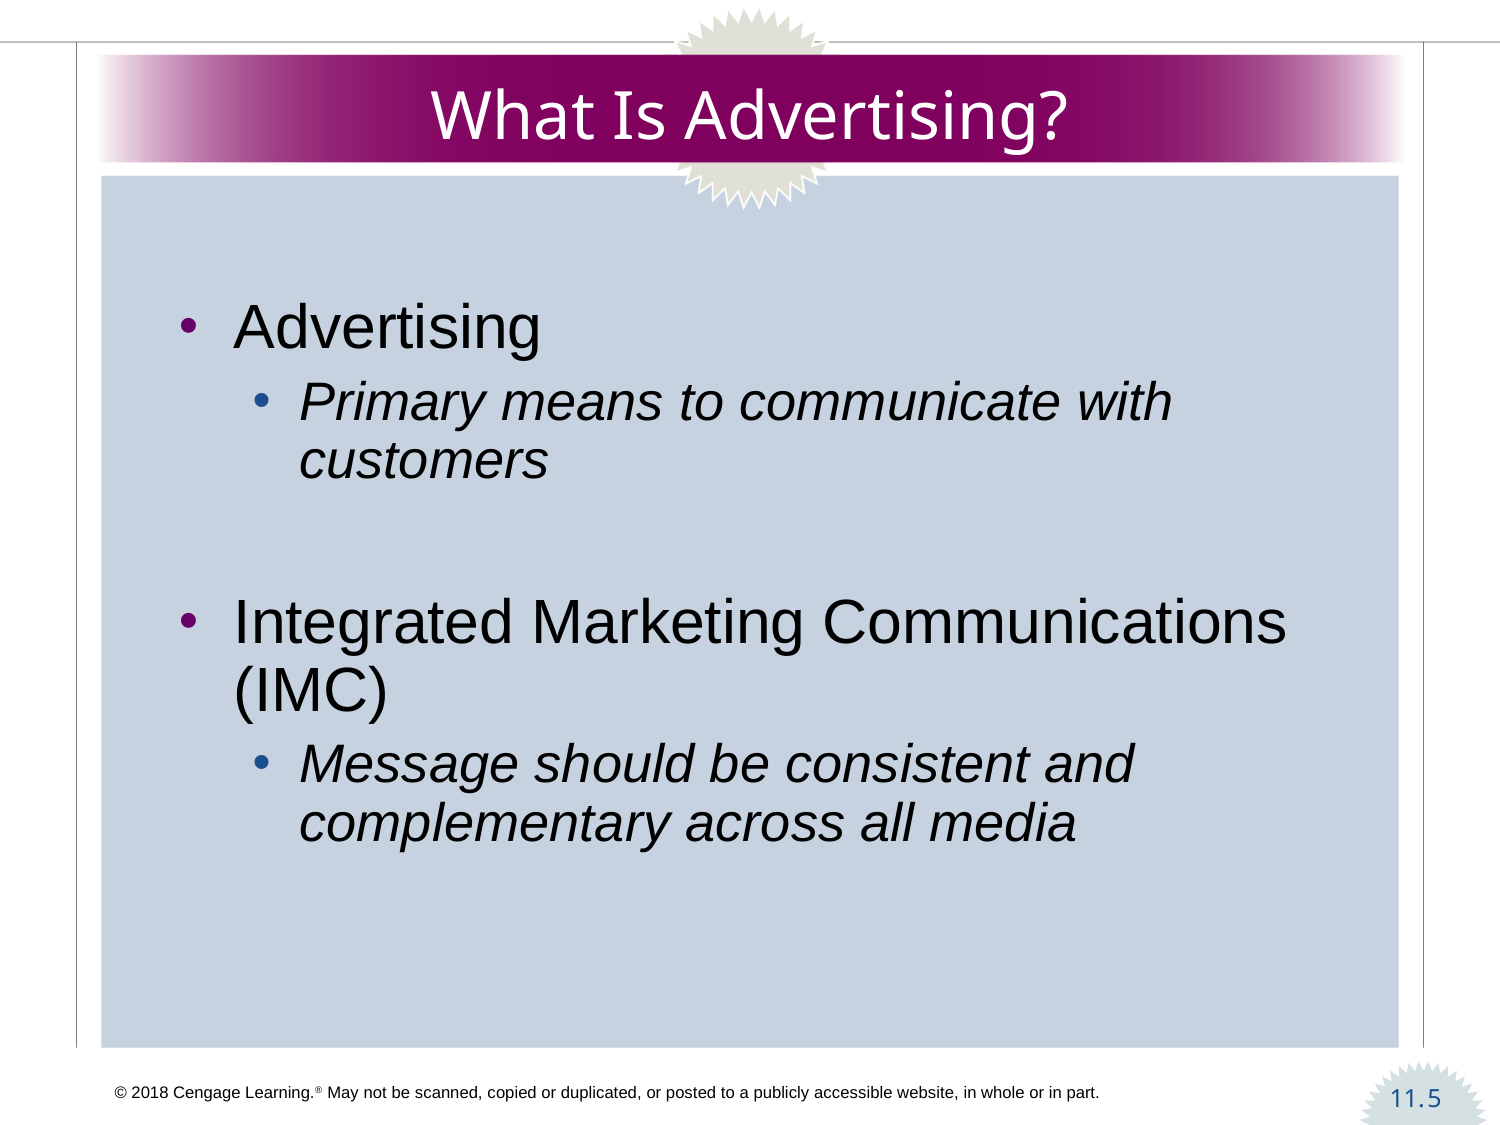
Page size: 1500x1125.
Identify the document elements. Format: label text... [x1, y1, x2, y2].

slide_number 5 [1412, 1074, 1476, 1125]
picture [0, 0, 1500, 1125]
list Advertising Primary means to communicate with customers Integrated Marketing Communications (IMC) Message should be consistent and complementary across all media [162, 287, 1401, 1001]
title What Is Advertising? [99, 62, 1401, 163]
